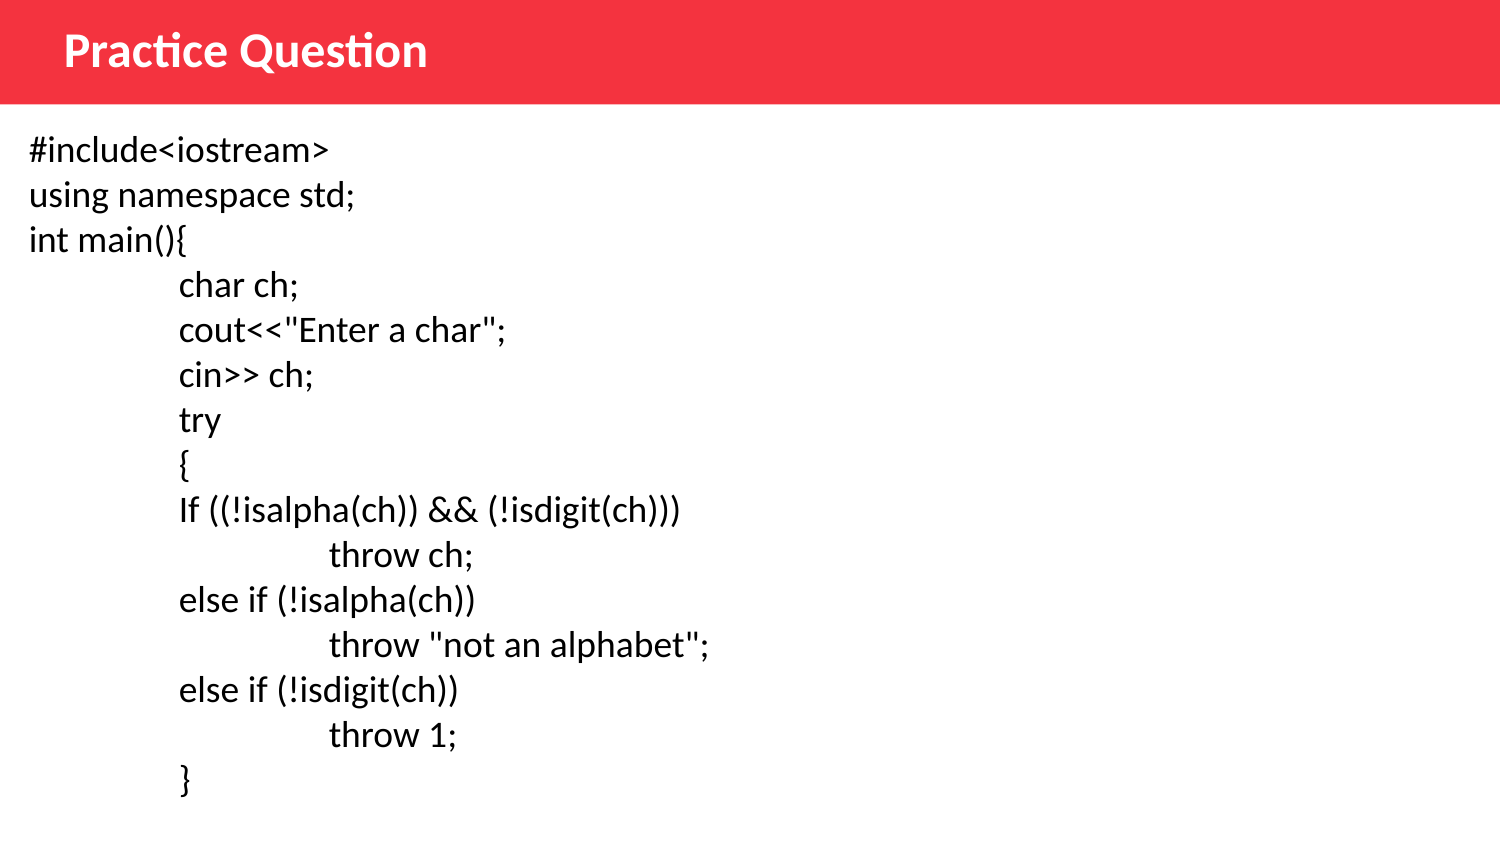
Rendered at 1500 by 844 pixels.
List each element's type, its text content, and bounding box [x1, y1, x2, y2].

text_box [0, 0, 1500, 105]
text_box #include<iostream> using namespace std; int main(){ char ch; cout<<"Enter a char"; cin>> ch; try { If ((!isalpha(ch)) && (!isdigit(ch))) throw ch; else if (!isalpha(ch)) throw "not an alphabet"; else if (!isdigit(ch)) throw 1; } [13, 110, 1483, 829]
text_box Practice Question [63, 15, 1203, 80]
